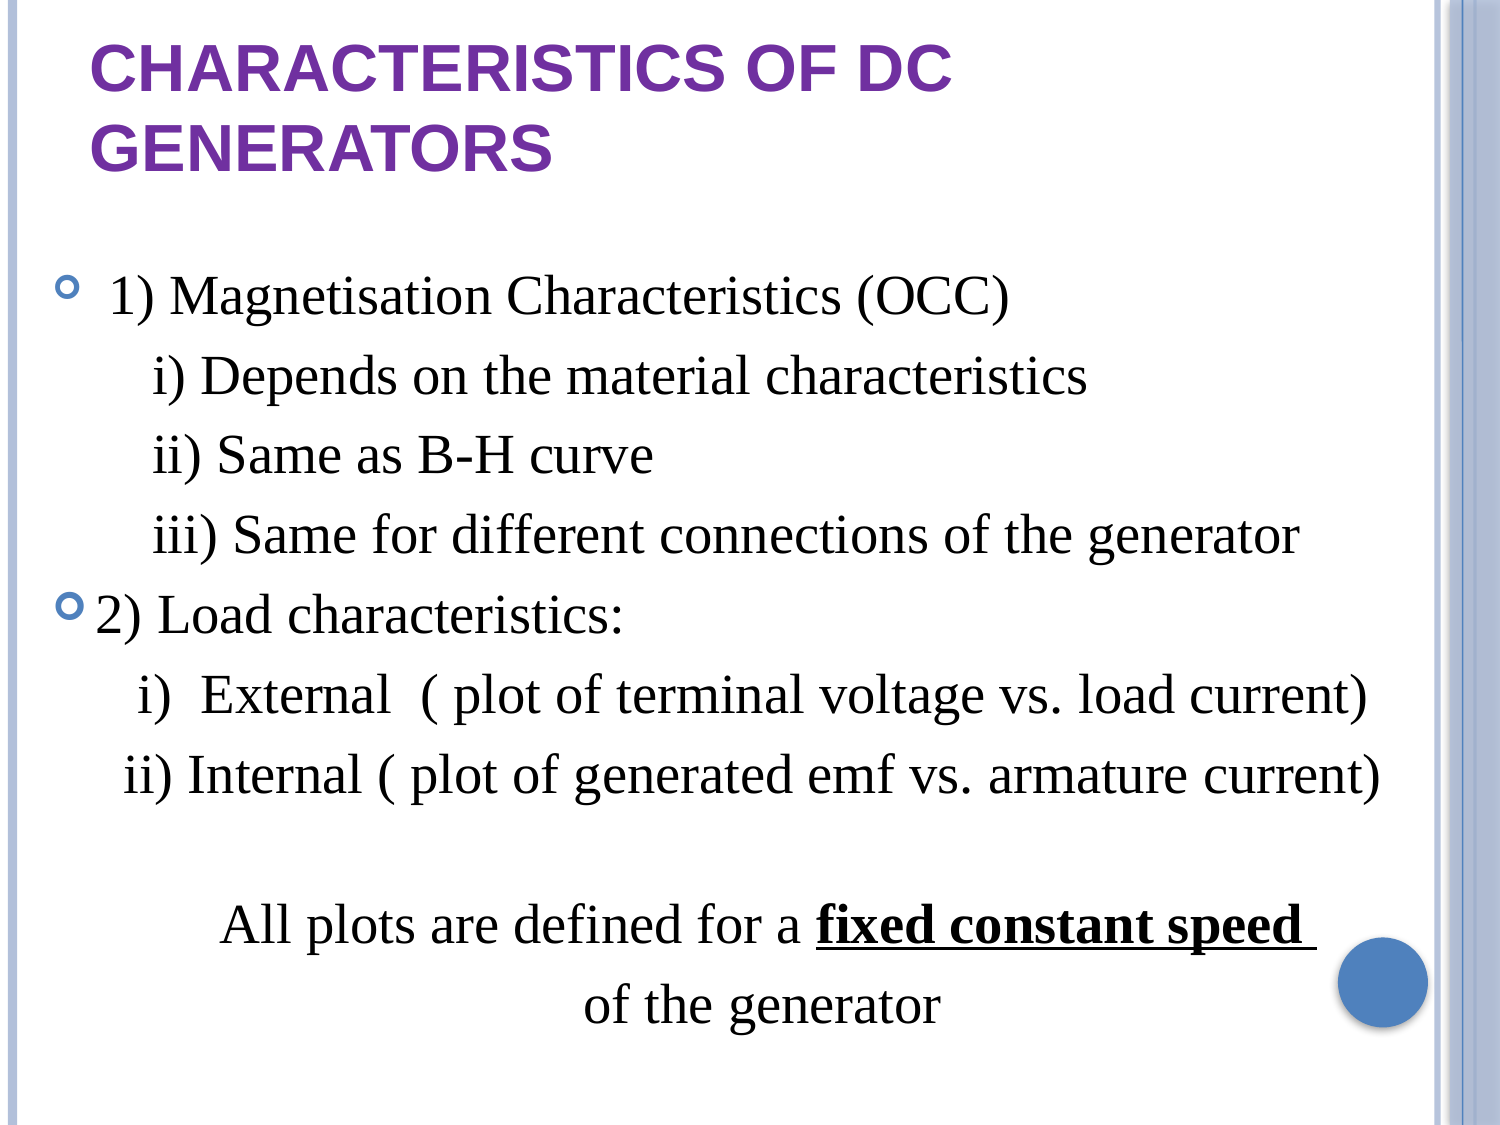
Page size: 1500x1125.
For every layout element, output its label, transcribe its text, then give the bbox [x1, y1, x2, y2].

title CHARACTERISTICS OF DC GENERATORS [75, 99, 1300, 193]
list 1) Magnetisation Characteristics (OCC) i) Depends on the material characteristics ii) Same as B-H curve iii) Same for different connections of the generator 2) Load characteristics: i) External ( plot of terminal voltage vs. load current) ii) Internal ( plot of generated emf vs. armature current) All plots are defined for a fixed constant speed of the generator [37, 250, 1488, 1050]
